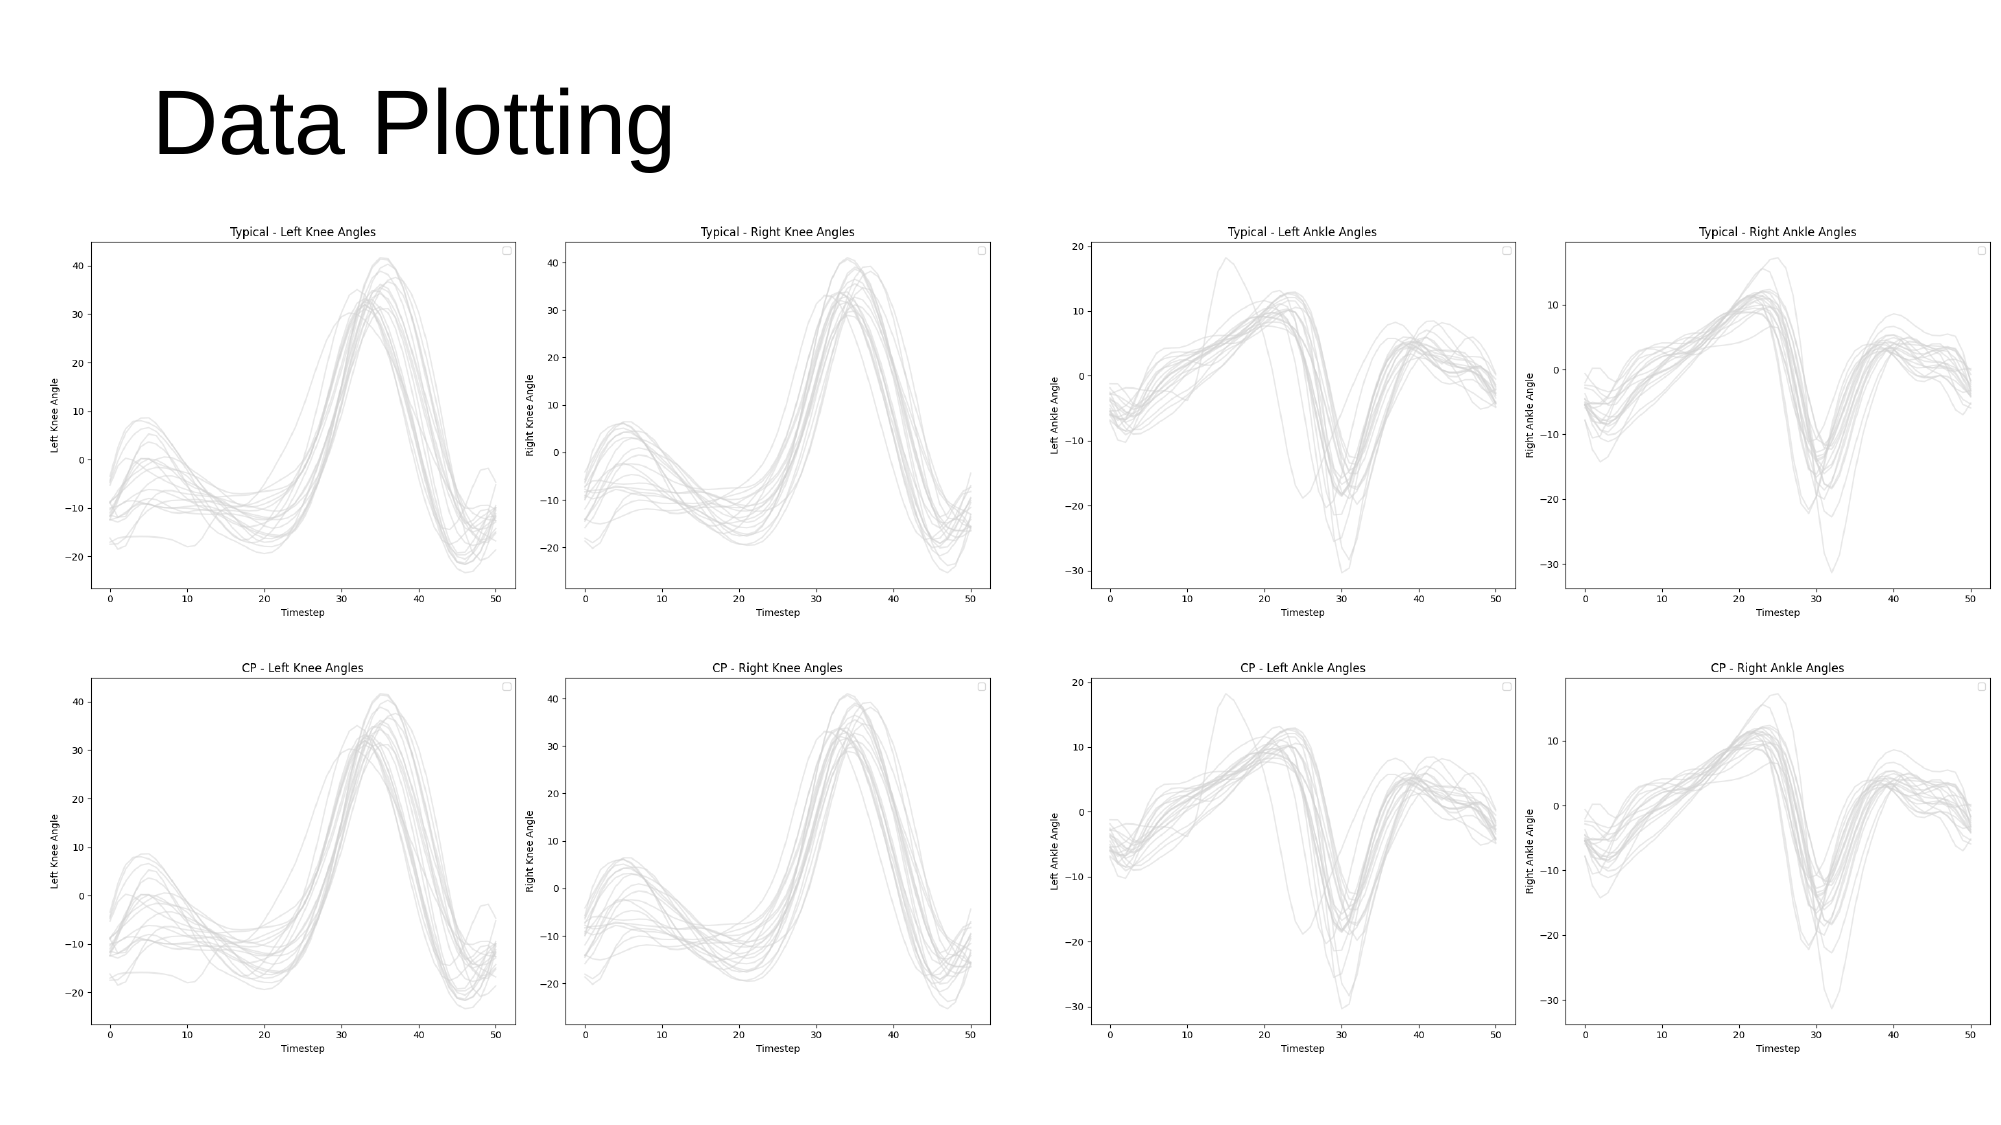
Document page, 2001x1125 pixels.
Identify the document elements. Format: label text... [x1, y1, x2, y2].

picture [1040, 652, 2000, 1064]
picture [1040, 216, 2000, 628]
picture [40, 216, 1001, 628]
title Data Plotting [137, 16, 1863, 234]
picture [40, 652, 1001, 1064]
